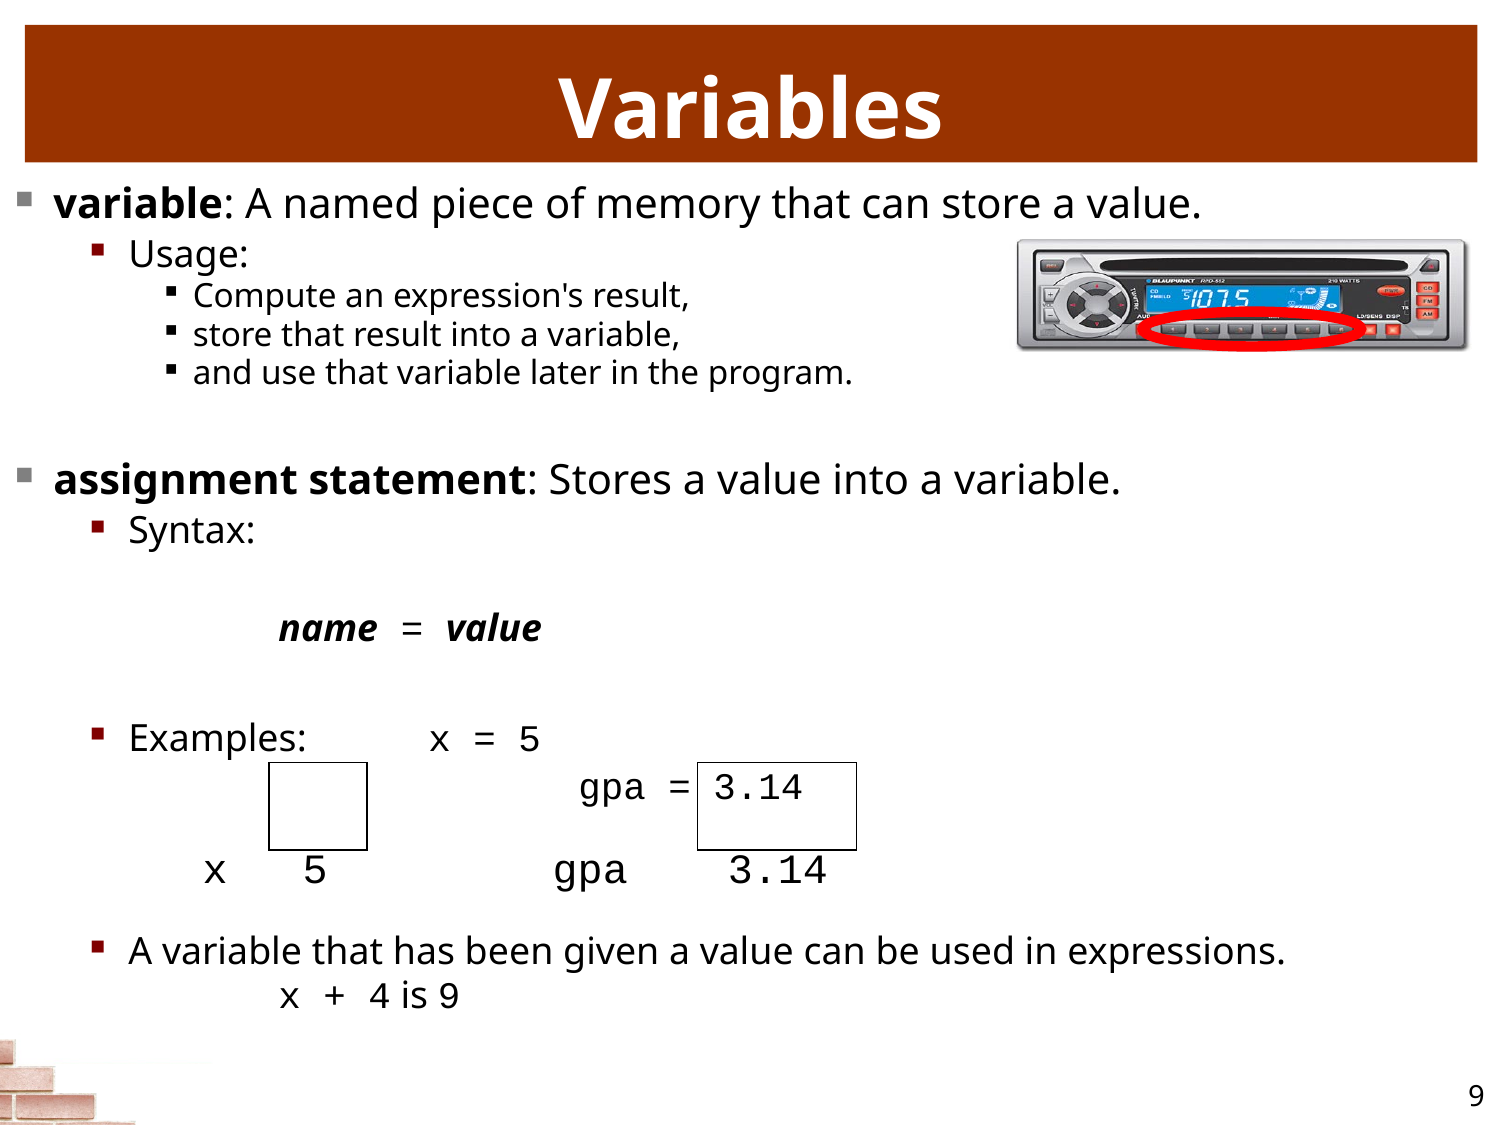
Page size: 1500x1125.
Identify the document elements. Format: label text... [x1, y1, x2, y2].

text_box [268, 762, 857, 850]
picture [0, 1088, 213, 1125]
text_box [1008, 237, 1475, 352]
slide_number 9 [1275, 1088, 1500, 1125]
title Variables [24, 24, 1478, 163]
list variable: A named piece of memory that can store a value. Usage: Compute an expression's result, store that result into a variable, and use that variable later in the program. assignment statement: Stores a value into a variable. Syntax: name = value Examples: x = 5 gpa = 3.14 x 5 gpa 3.14 A variable that has been given a value can be used in expressions. x + 4 is 9 [0, 174, 1500, 1088]
